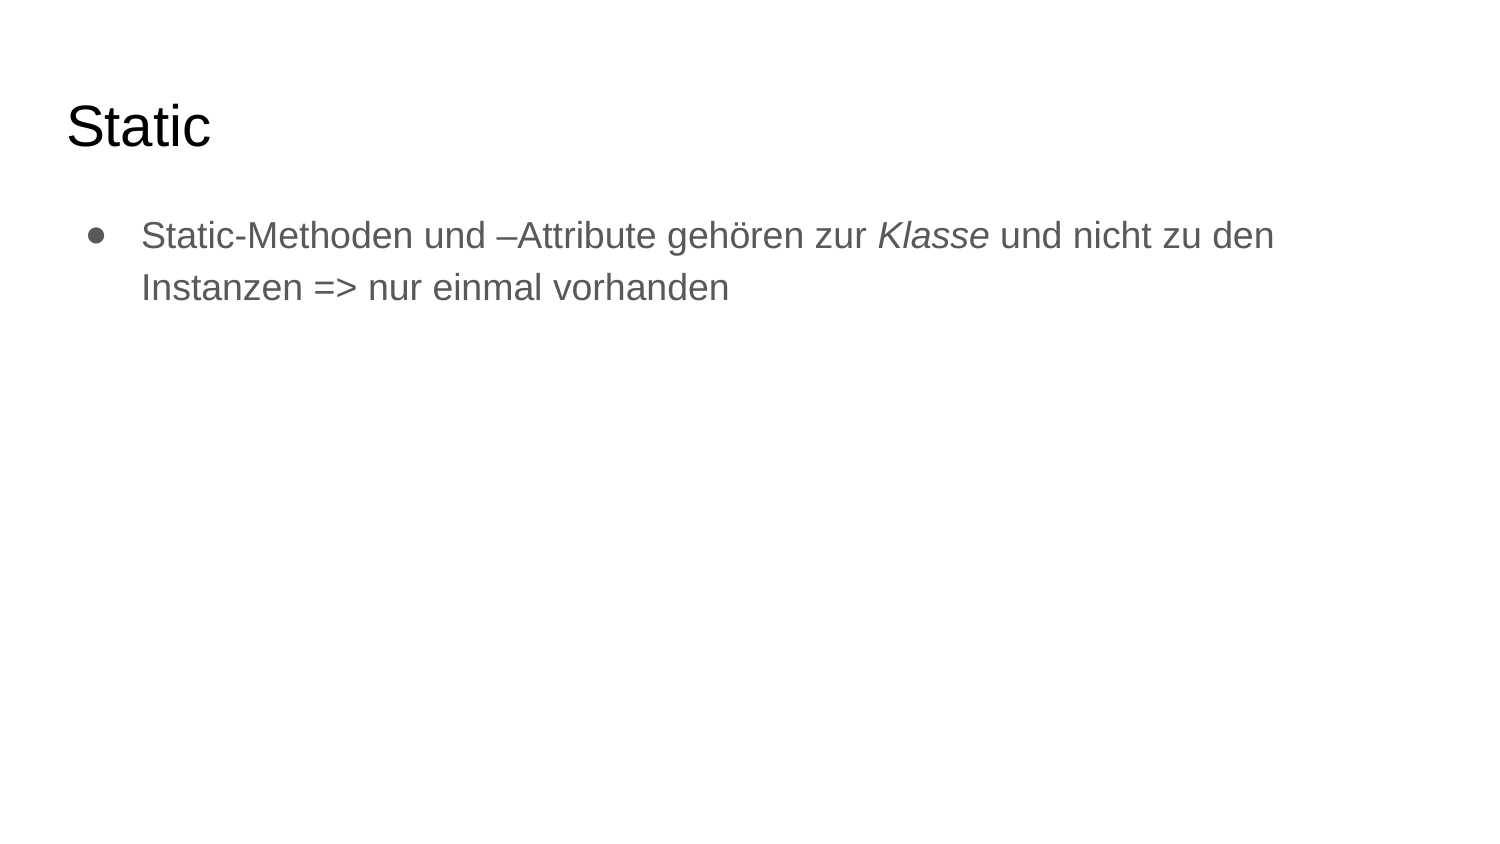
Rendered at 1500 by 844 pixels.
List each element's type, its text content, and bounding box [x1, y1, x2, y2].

list Static-Methoden und –Attribute gehören zur Klasse und nicht zu den Instanzen => nur einmal vorhanden [51, 189, 1449, 750]
title Static [51, 72, 1449, 167]
